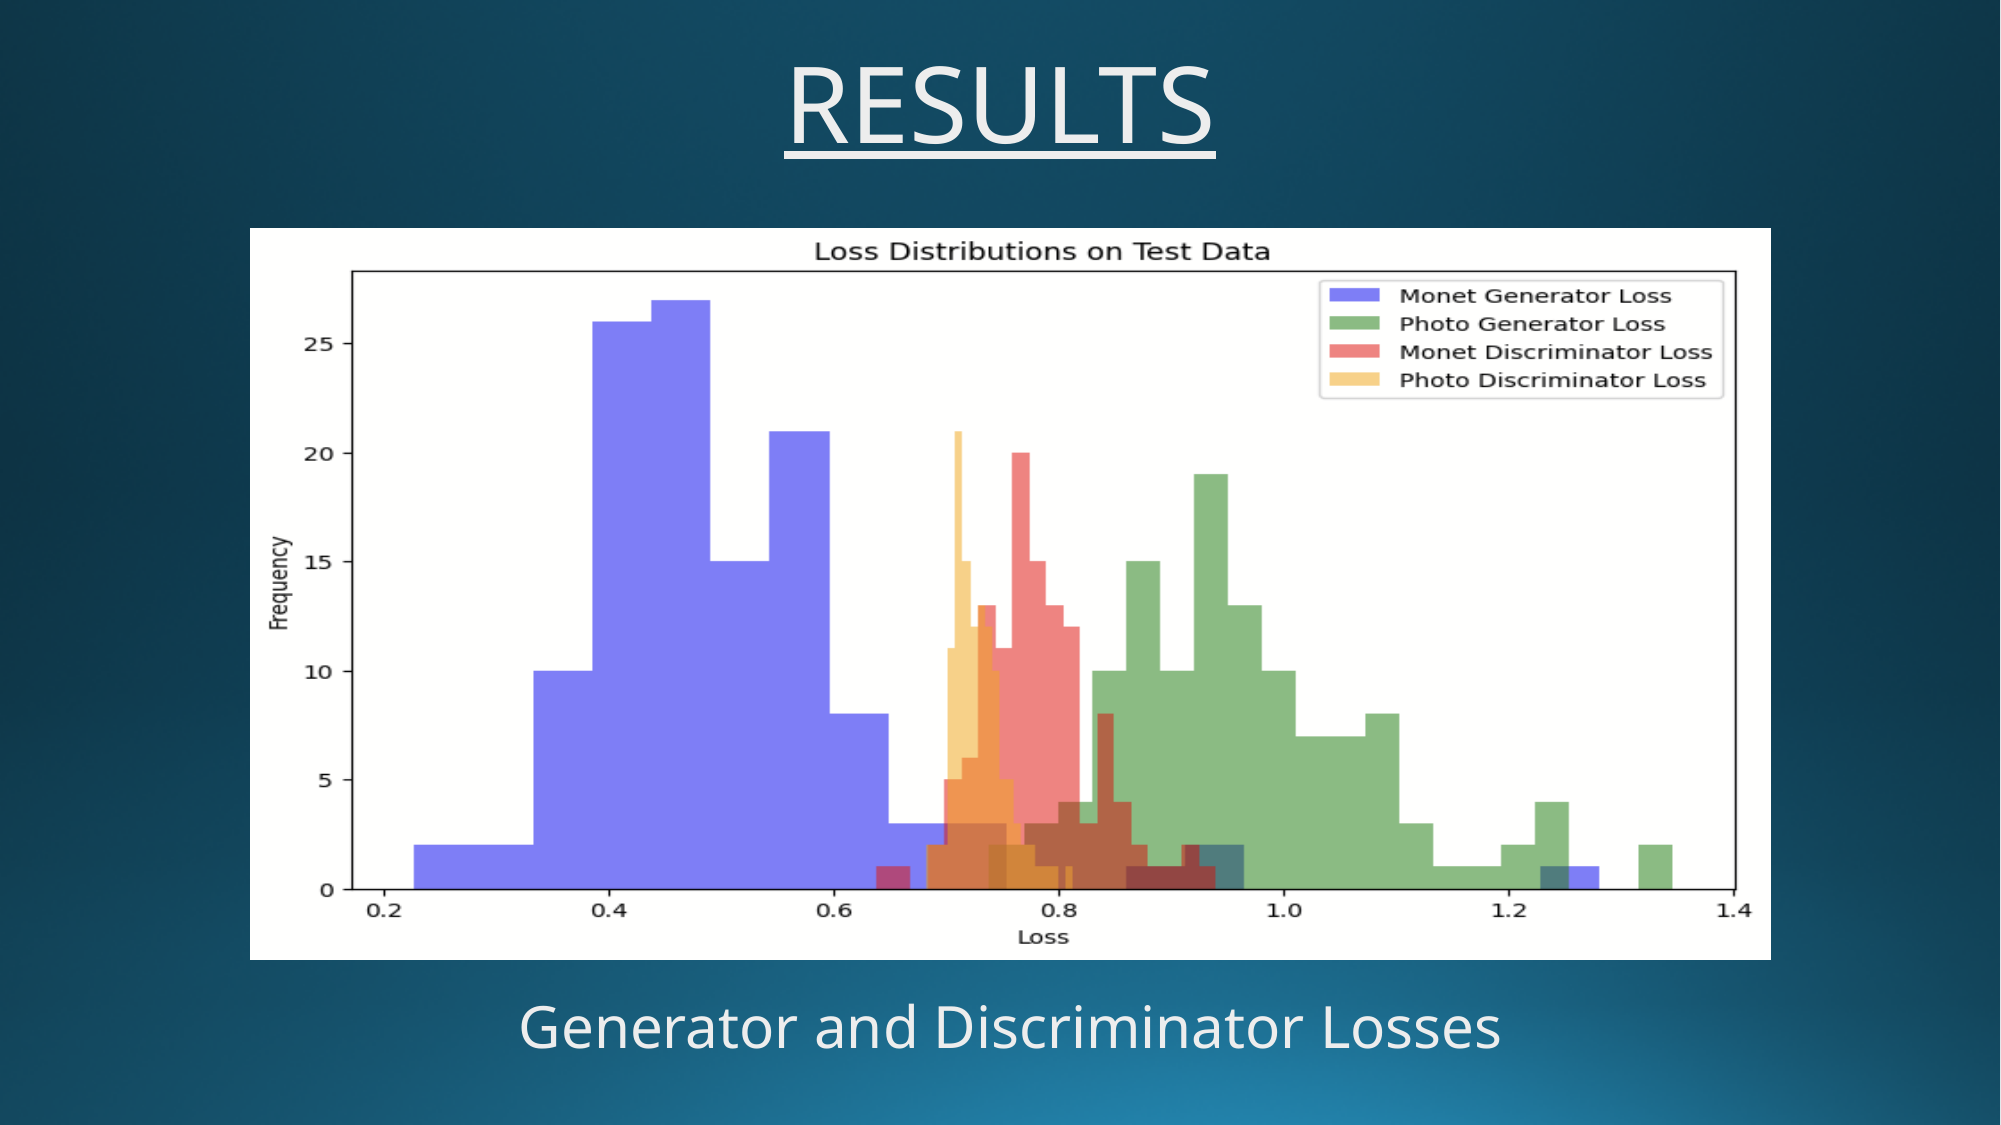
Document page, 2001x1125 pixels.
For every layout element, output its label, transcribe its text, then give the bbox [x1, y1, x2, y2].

list Generator and Discriminator Losses [503, 991, 1747, 1117]
picture [0, 0, 2001, 1125]
title RESULTS [137, 0, 1863, 218]
